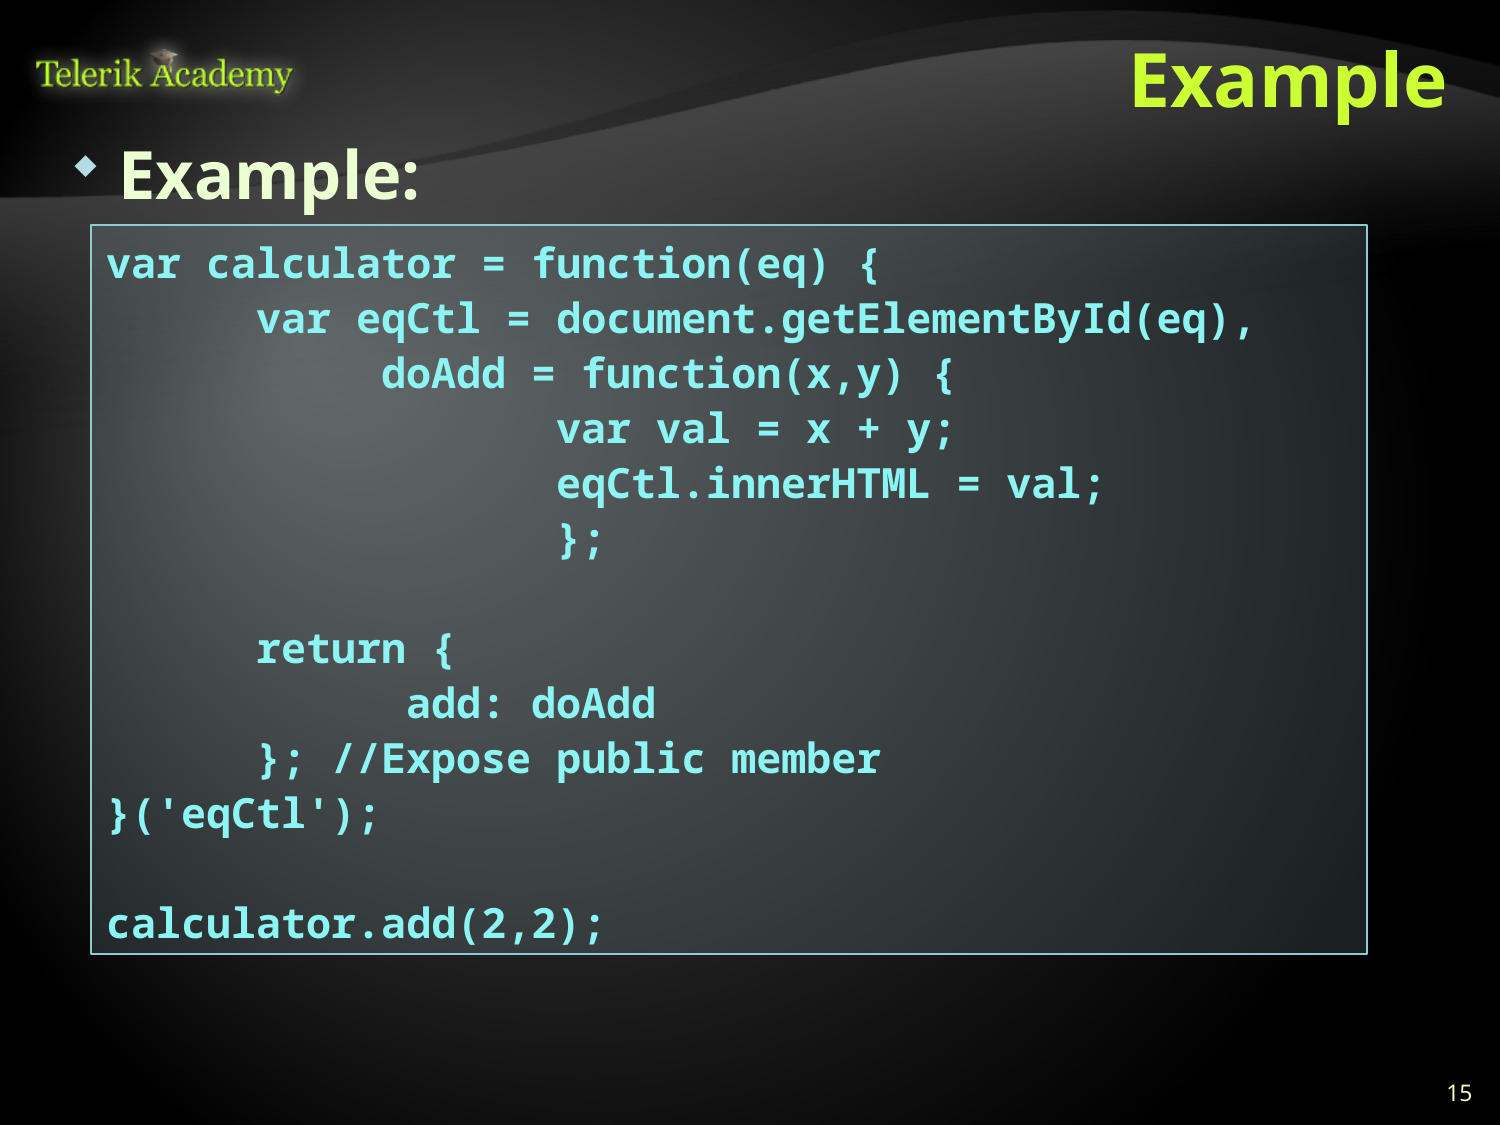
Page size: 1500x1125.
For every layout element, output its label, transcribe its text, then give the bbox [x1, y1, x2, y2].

list [37, 149, 1463, 1100]
text_box Example: [57, 125, 1483, 225]
text_box var calculator = function(eq) { var eqCtl = document.getElementById(eq), doAdd = function(x,y) { var val = x + y; eqCtl.innerHTML = val; }; return { add: doAdd }; //Expose public member }('eqCtl'); calculator.add(2,2); [91, 225, 1367, 955]
slide_number 15 [1412, 1074, 1488, 1113]
title Example [300, 12, 1463, 125]
picture [0, 0, 1500, 1125]
